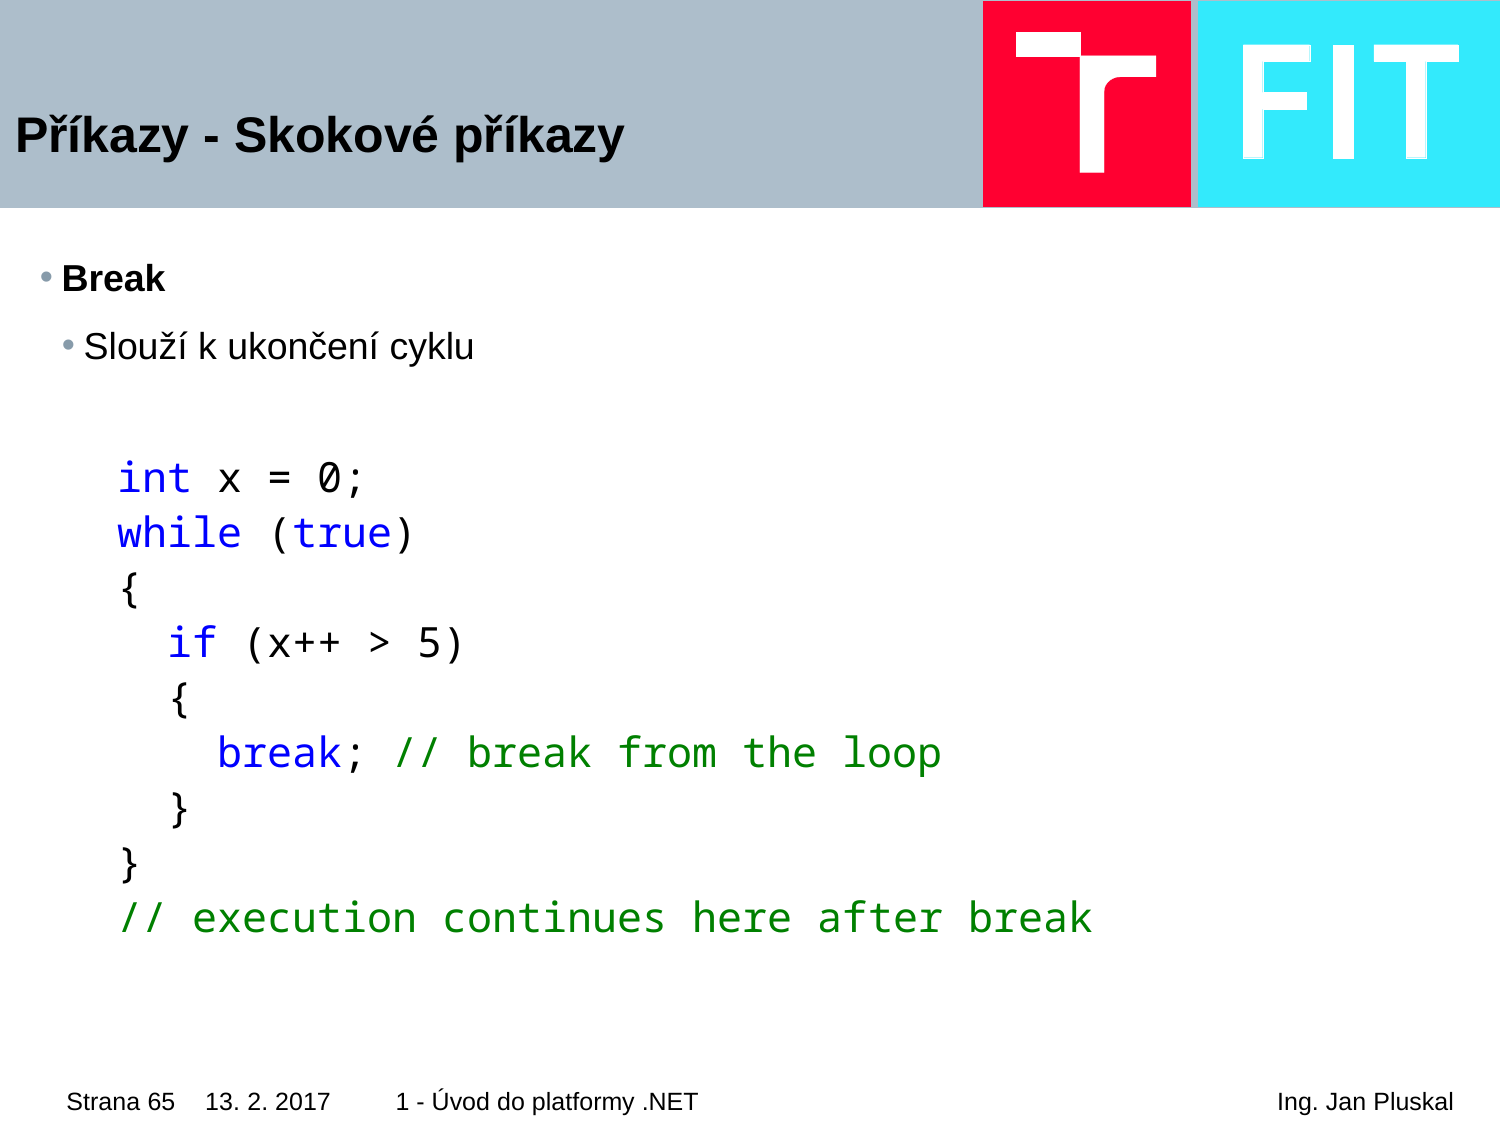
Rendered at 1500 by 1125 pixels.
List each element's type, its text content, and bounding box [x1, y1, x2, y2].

list Break Slouží k ukončení cyklu int x = 0; while (true) { if (x++ > 5) { break; // break from the loop } } // execution continues here after break [17, 231, 1483, 1059]
title Příkazy - Skokové příkazy [0, 0, 984, 208]
